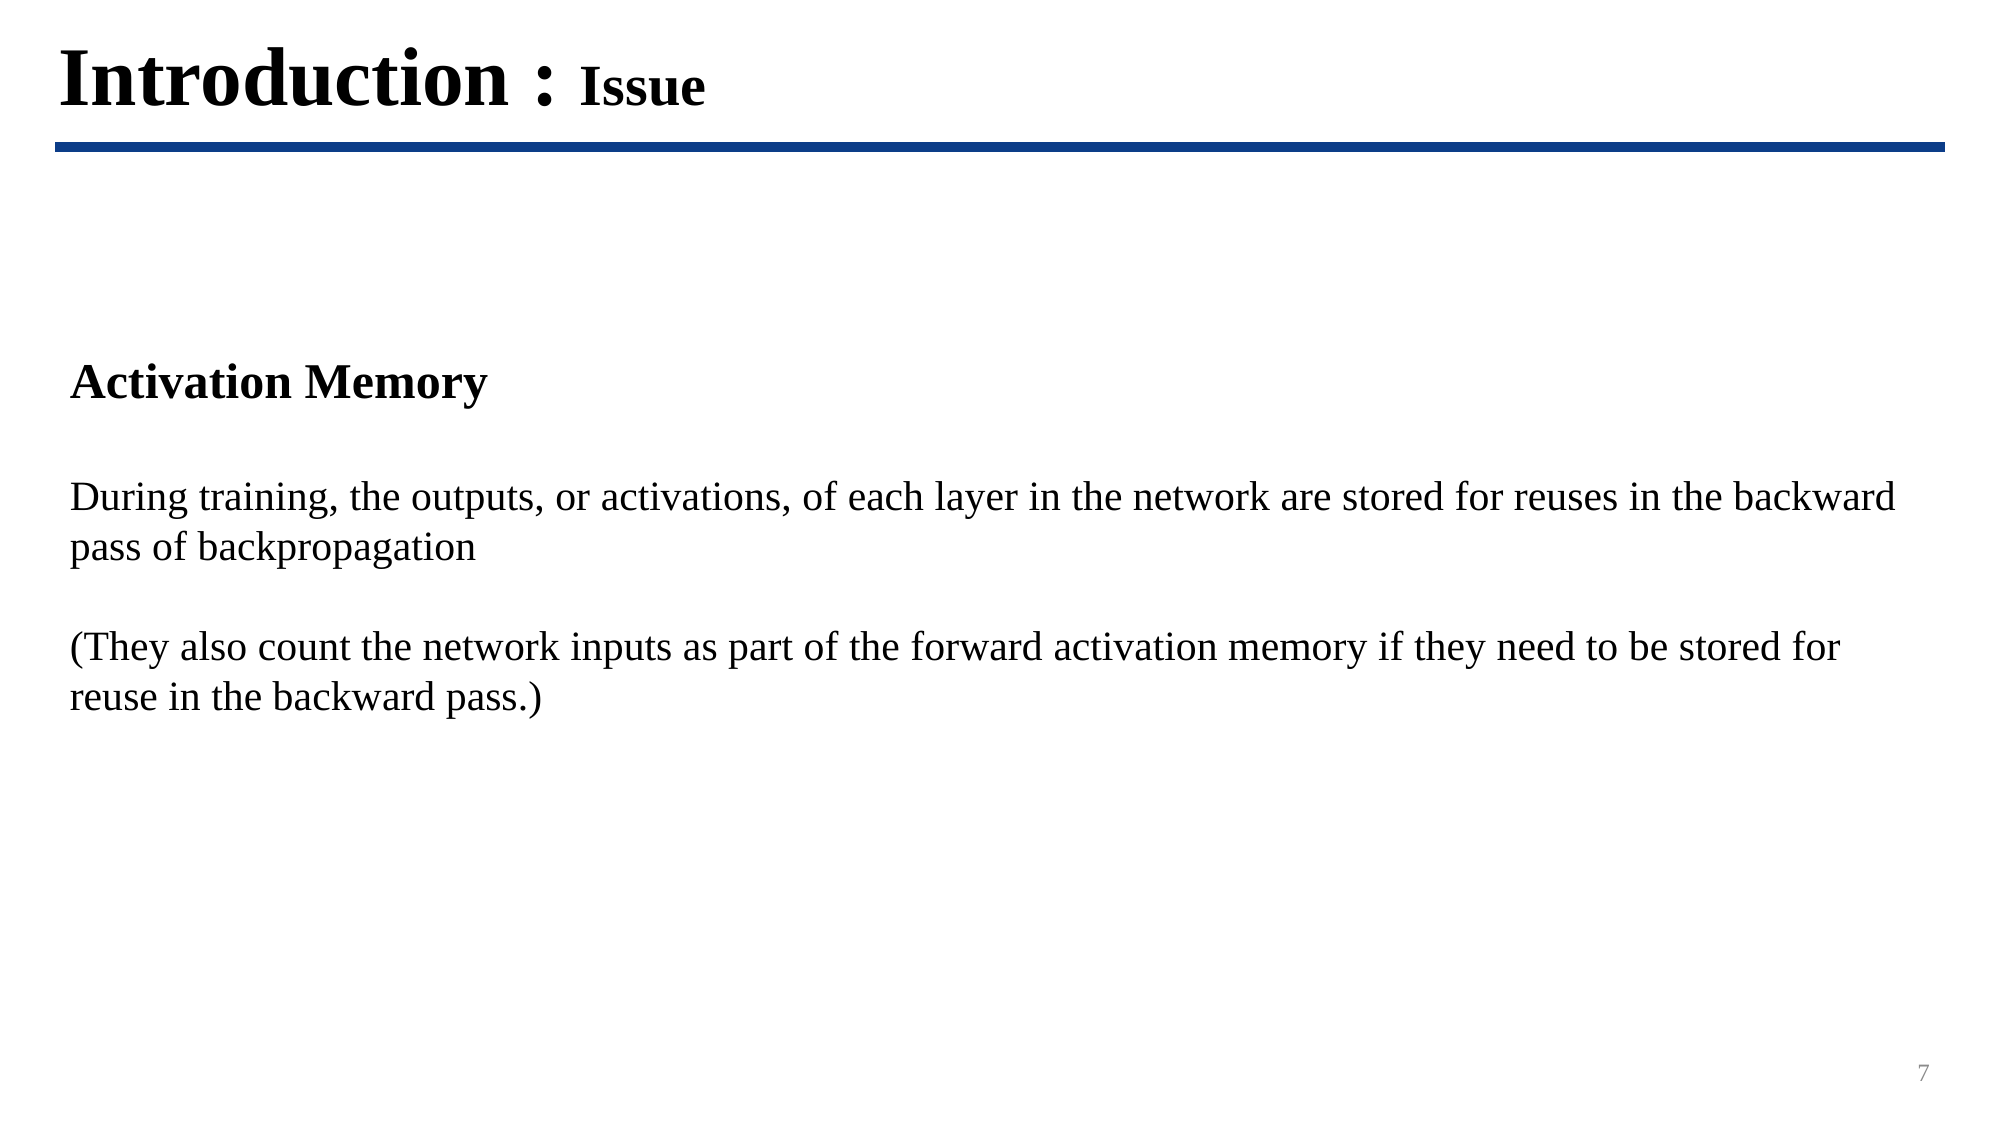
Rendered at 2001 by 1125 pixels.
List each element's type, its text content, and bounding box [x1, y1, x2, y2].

text_box Introduction : Issue [43, 15, 722, 130]
slide_number 7 [1494, 1041, 1945, 1102]
text_box Activation Memory During training, the outputs, or activations, of each layer in the network are stored for reuses in the backward pass of backpropagation (They also count the network inputs as part of the forward activation memory if they need to be stored for reuse in the backward pass.) [55, 341, 1945, 727]
